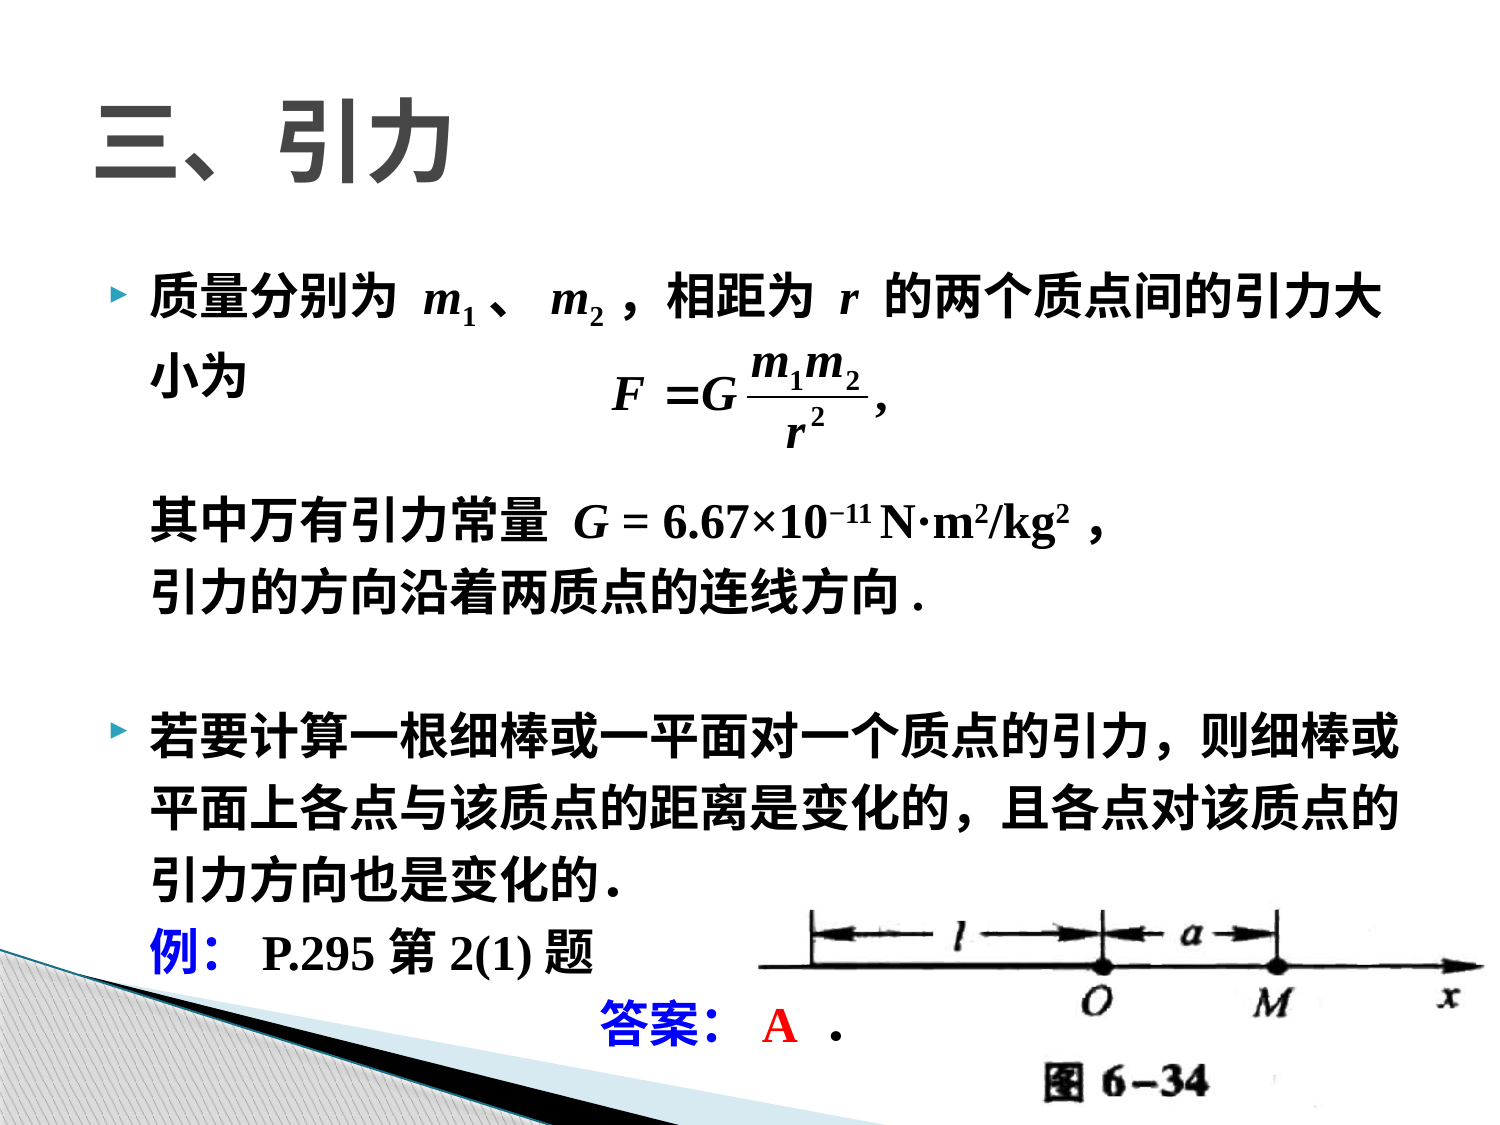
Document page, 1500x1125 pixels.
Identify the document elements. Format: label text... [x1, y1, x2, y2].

title 三、引力 [75, 45, 1425, 233]
picture [727, 888, 1497, 1122]
list 质量分别为 m1、m2，相距为 r 的两个质点间的引力大小为 其中万有引力常量 G = 6.67×10−11 N·m2/kg2， 引力的方向沿着两质点的连线方向. 若要计算一根细棒或一平面对一个质点的引力，则细棒或平面上各点与该质点的距离是变化的，且各点对该质点的引力方向也是变化的． 例：P.295第2(1)题 答案：A ． [74, 242, 1426, 1067]
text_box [603, 326, 898, 461]
